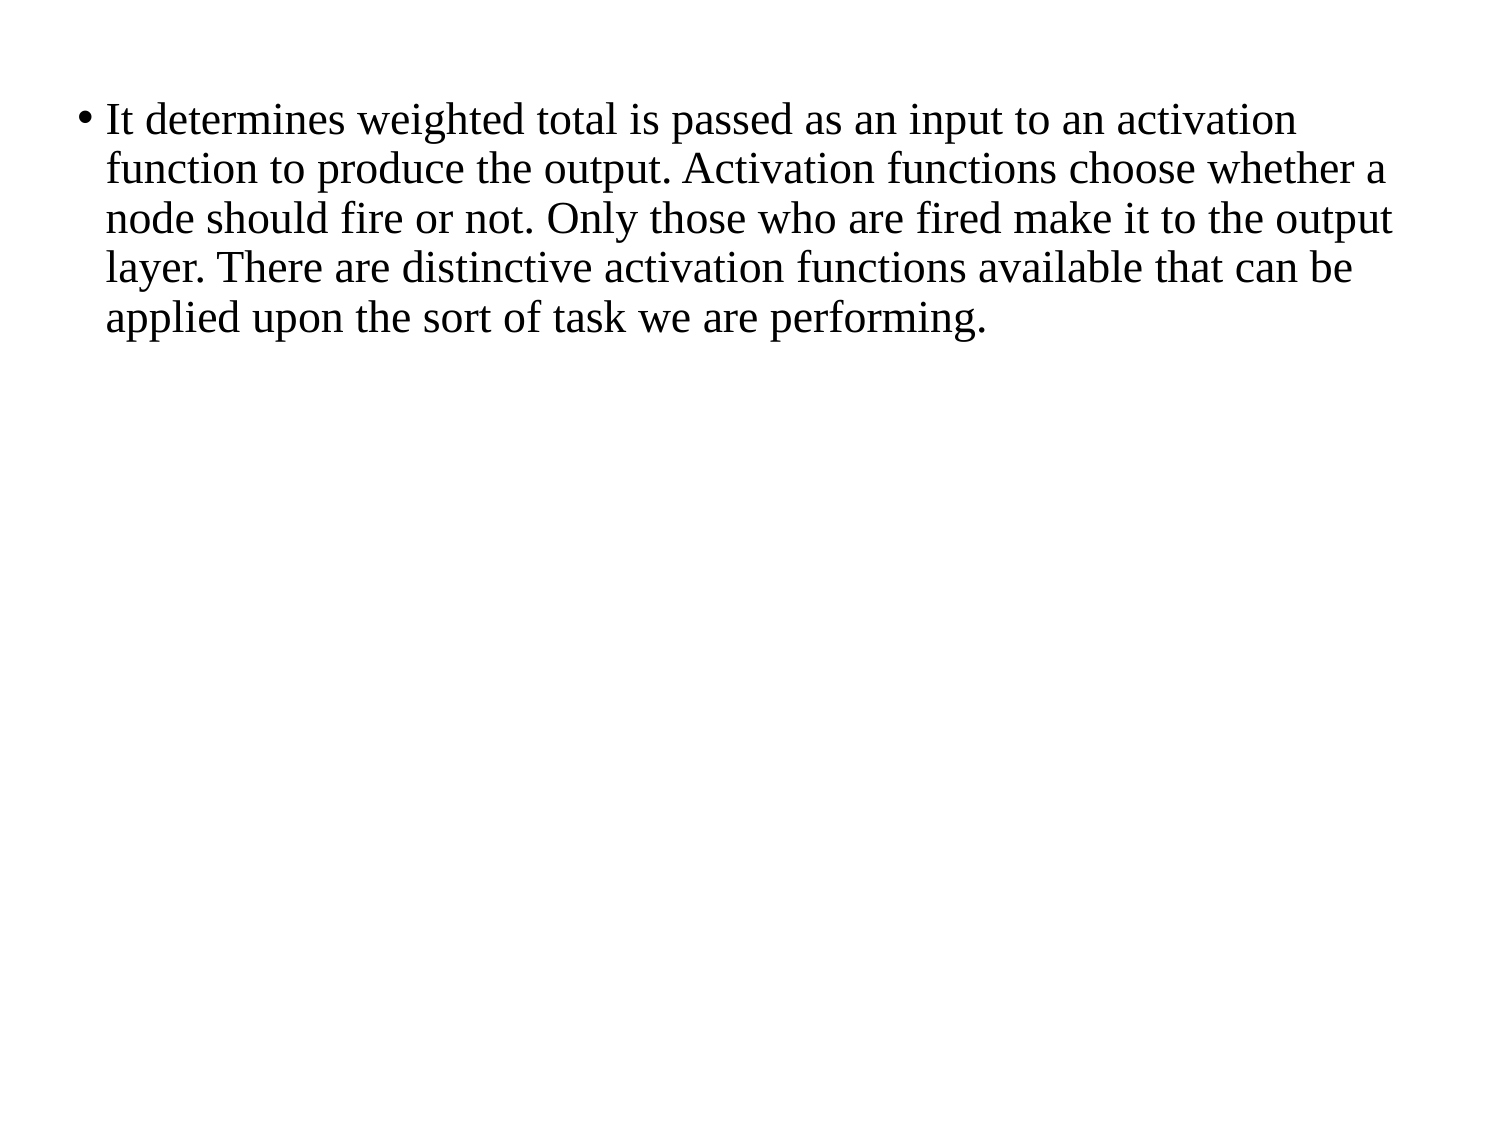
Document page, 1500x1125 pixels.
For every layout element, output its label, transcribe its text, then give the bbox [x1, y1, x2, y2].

list It determines weighted total is passed as an input to an activation function to produce the output. Activation functions choose whether a node should fire or not. Only those who are fired make it to the output layer. There are distinctive activation functions available that can be applied upon the sort of task we are performing. [62, 87, 1413, 898]
